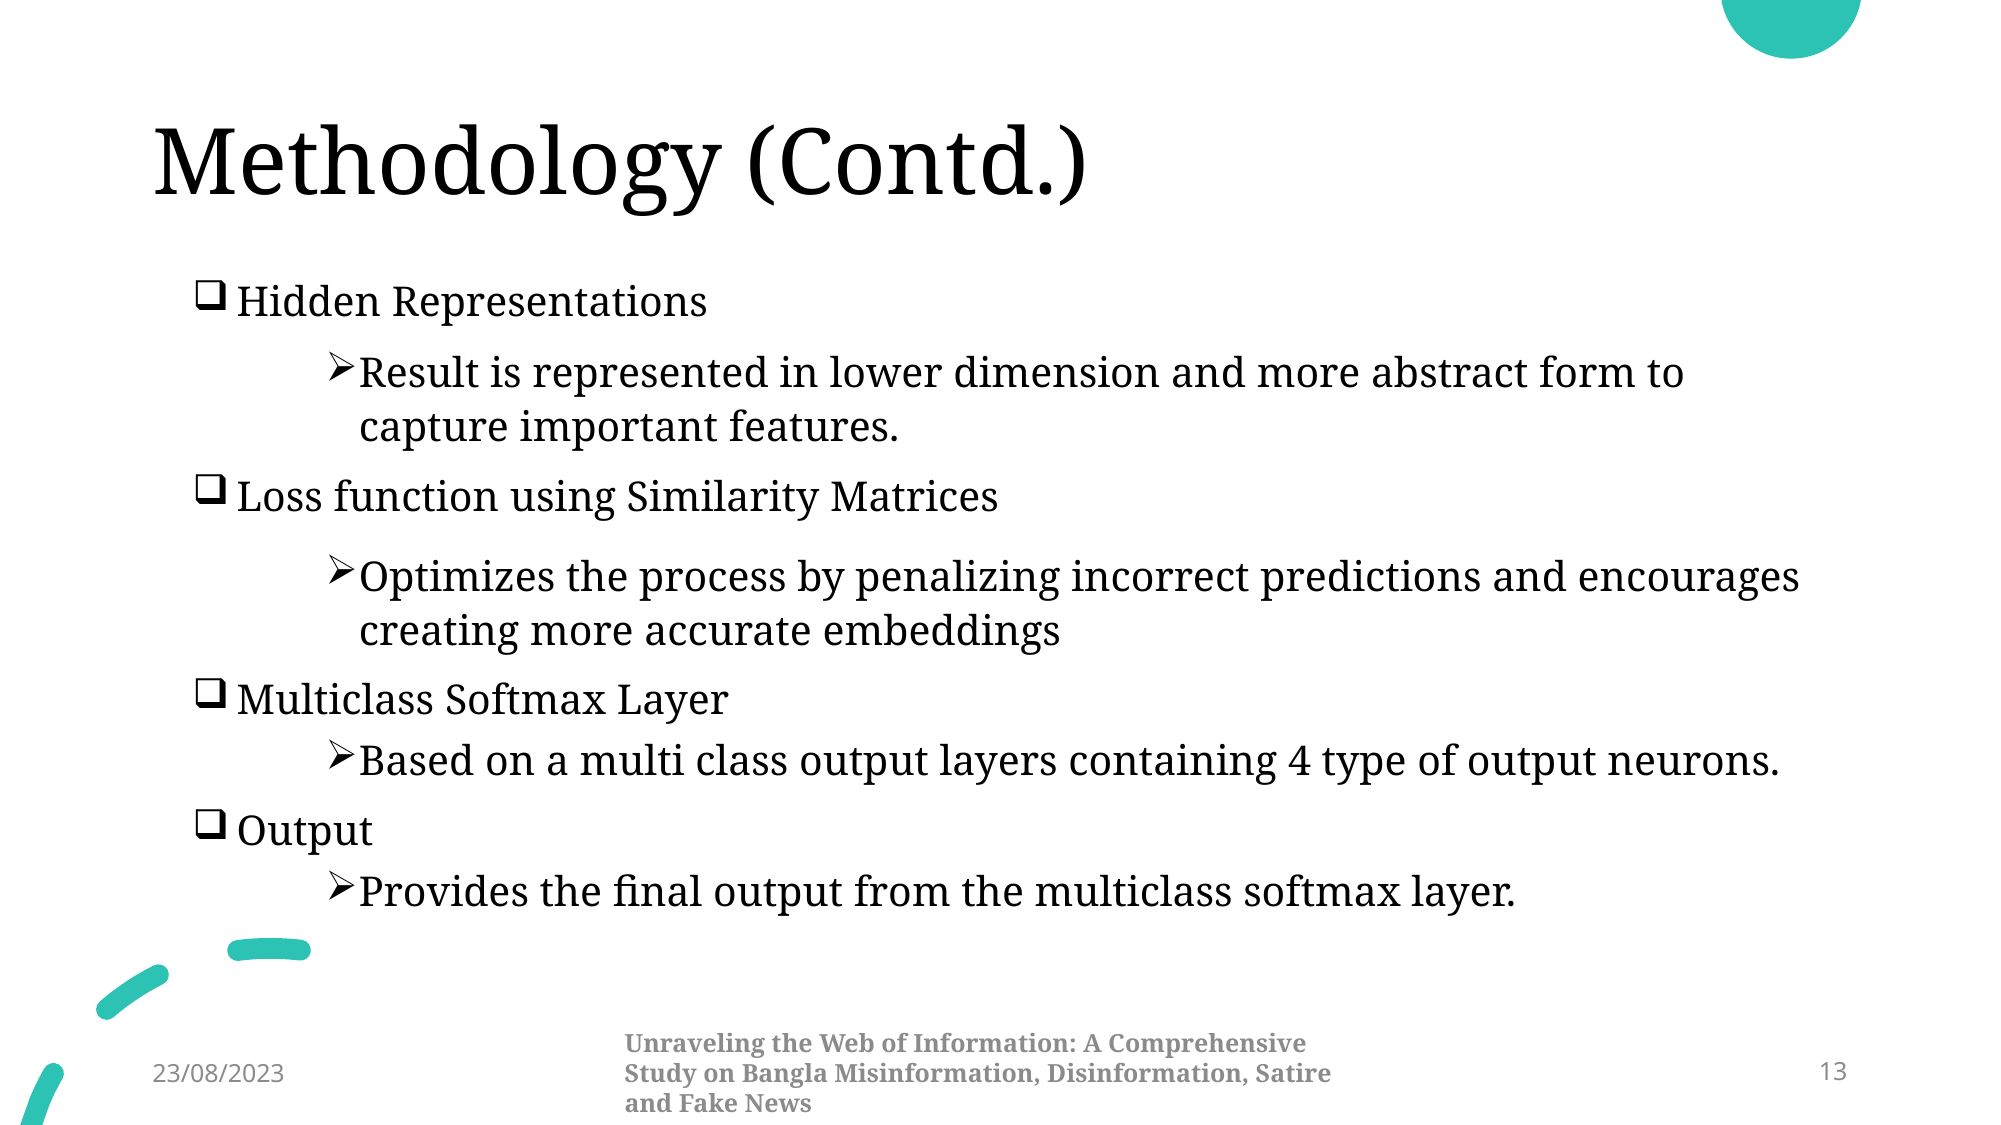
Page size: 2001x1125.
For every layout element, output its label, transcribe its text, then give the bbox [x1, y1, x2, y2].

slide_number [137, 1042, 588, 1103]
slide_number 13 [1412, 1042, 1863, 1103]
list Hidden Representations Result is represented in lower dimension and more abstract form to capture important features. Loss function using Similarity Matrices Optimizes the process by penalizing incorrect predictions and encourages creating more accurate embeddings Multiclass Softmax Layer Based on a multi class output layers containing 4 type of output neurons. Output Provides the final output from the multiclass softmax layer. [177, 273, 1823, 930]
footer Unraveling the Web of Information: A Comprehensive Study on Bangla Misinformation, Disinformation, Satire and Fake News [609, 1042, 1391, 1103]
title Methodology (Contd.) [137, 55, 1863, 274]
